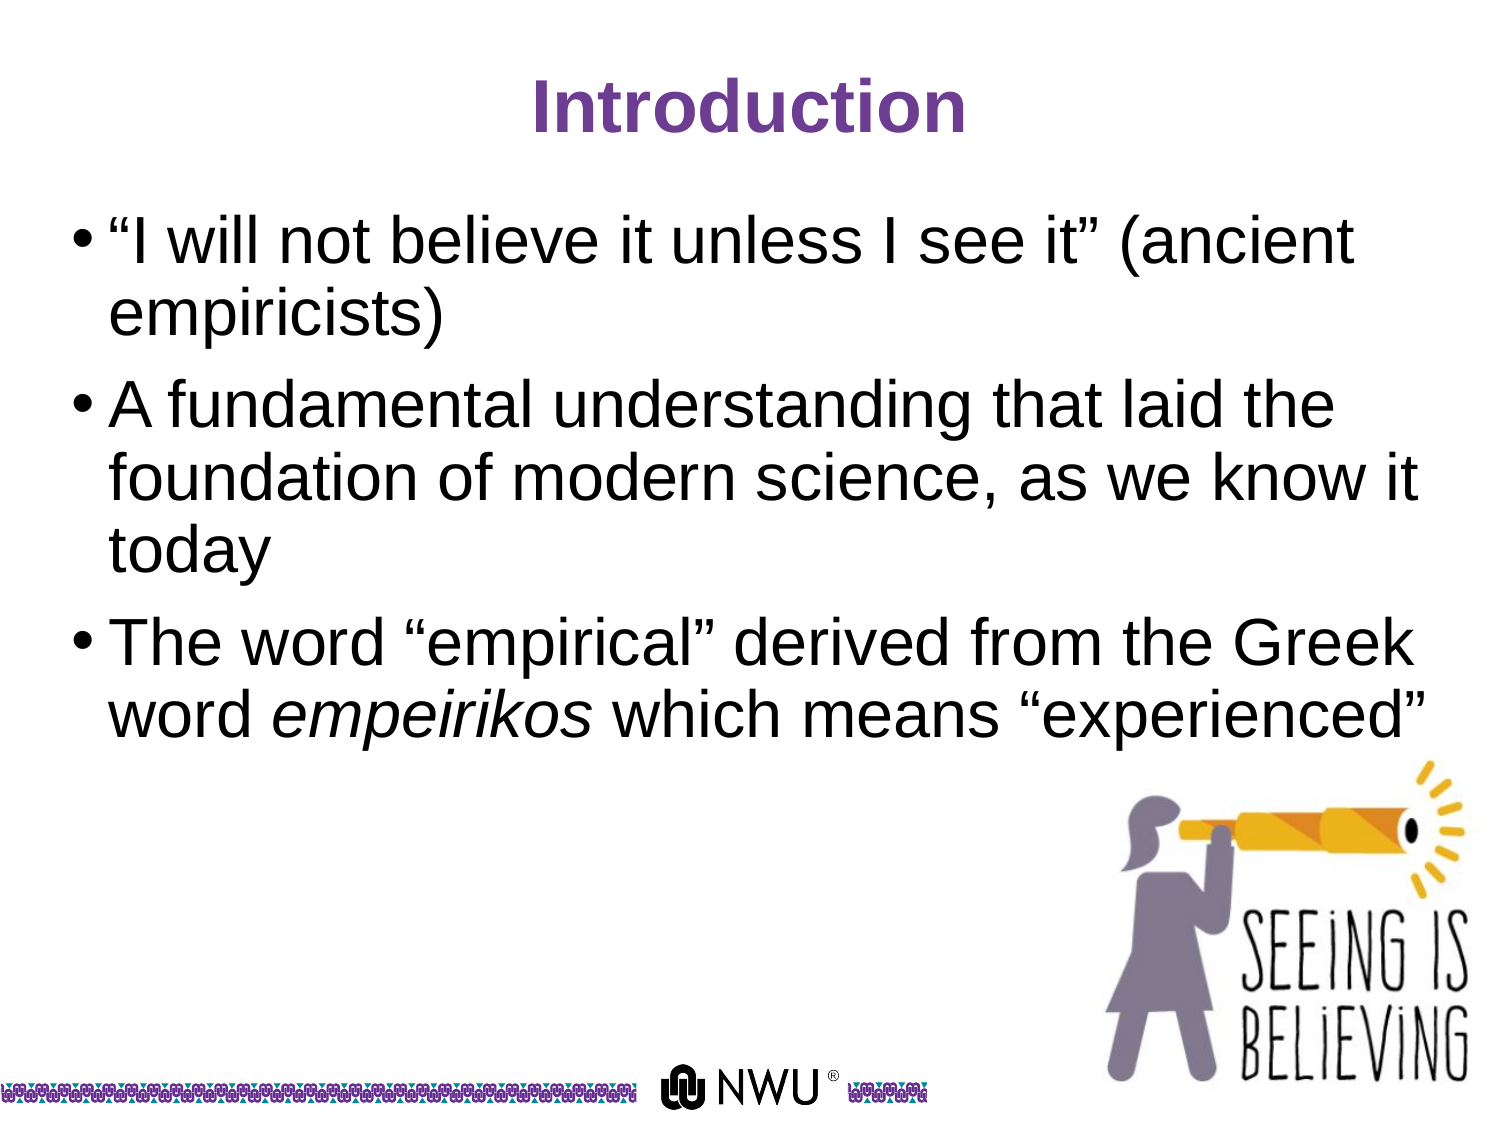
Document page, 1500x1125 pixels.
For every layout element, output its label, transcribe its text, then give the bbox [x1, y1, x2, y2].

picture [661, 1064, 839, 1110]
picture [847, 742, 1500, 1125]
title Introduction [56, 59, 1444, 152]
picture [0, 1081, 637, 1105]
list “I will not believe it unless I see it” (ancient empiricists) A fundamental understanding that laid the foundation of modern science, as we know it today The word “empirical” derived from the Greek word empeirikos which means “experienced” [56, 197, 1444, 1049]
